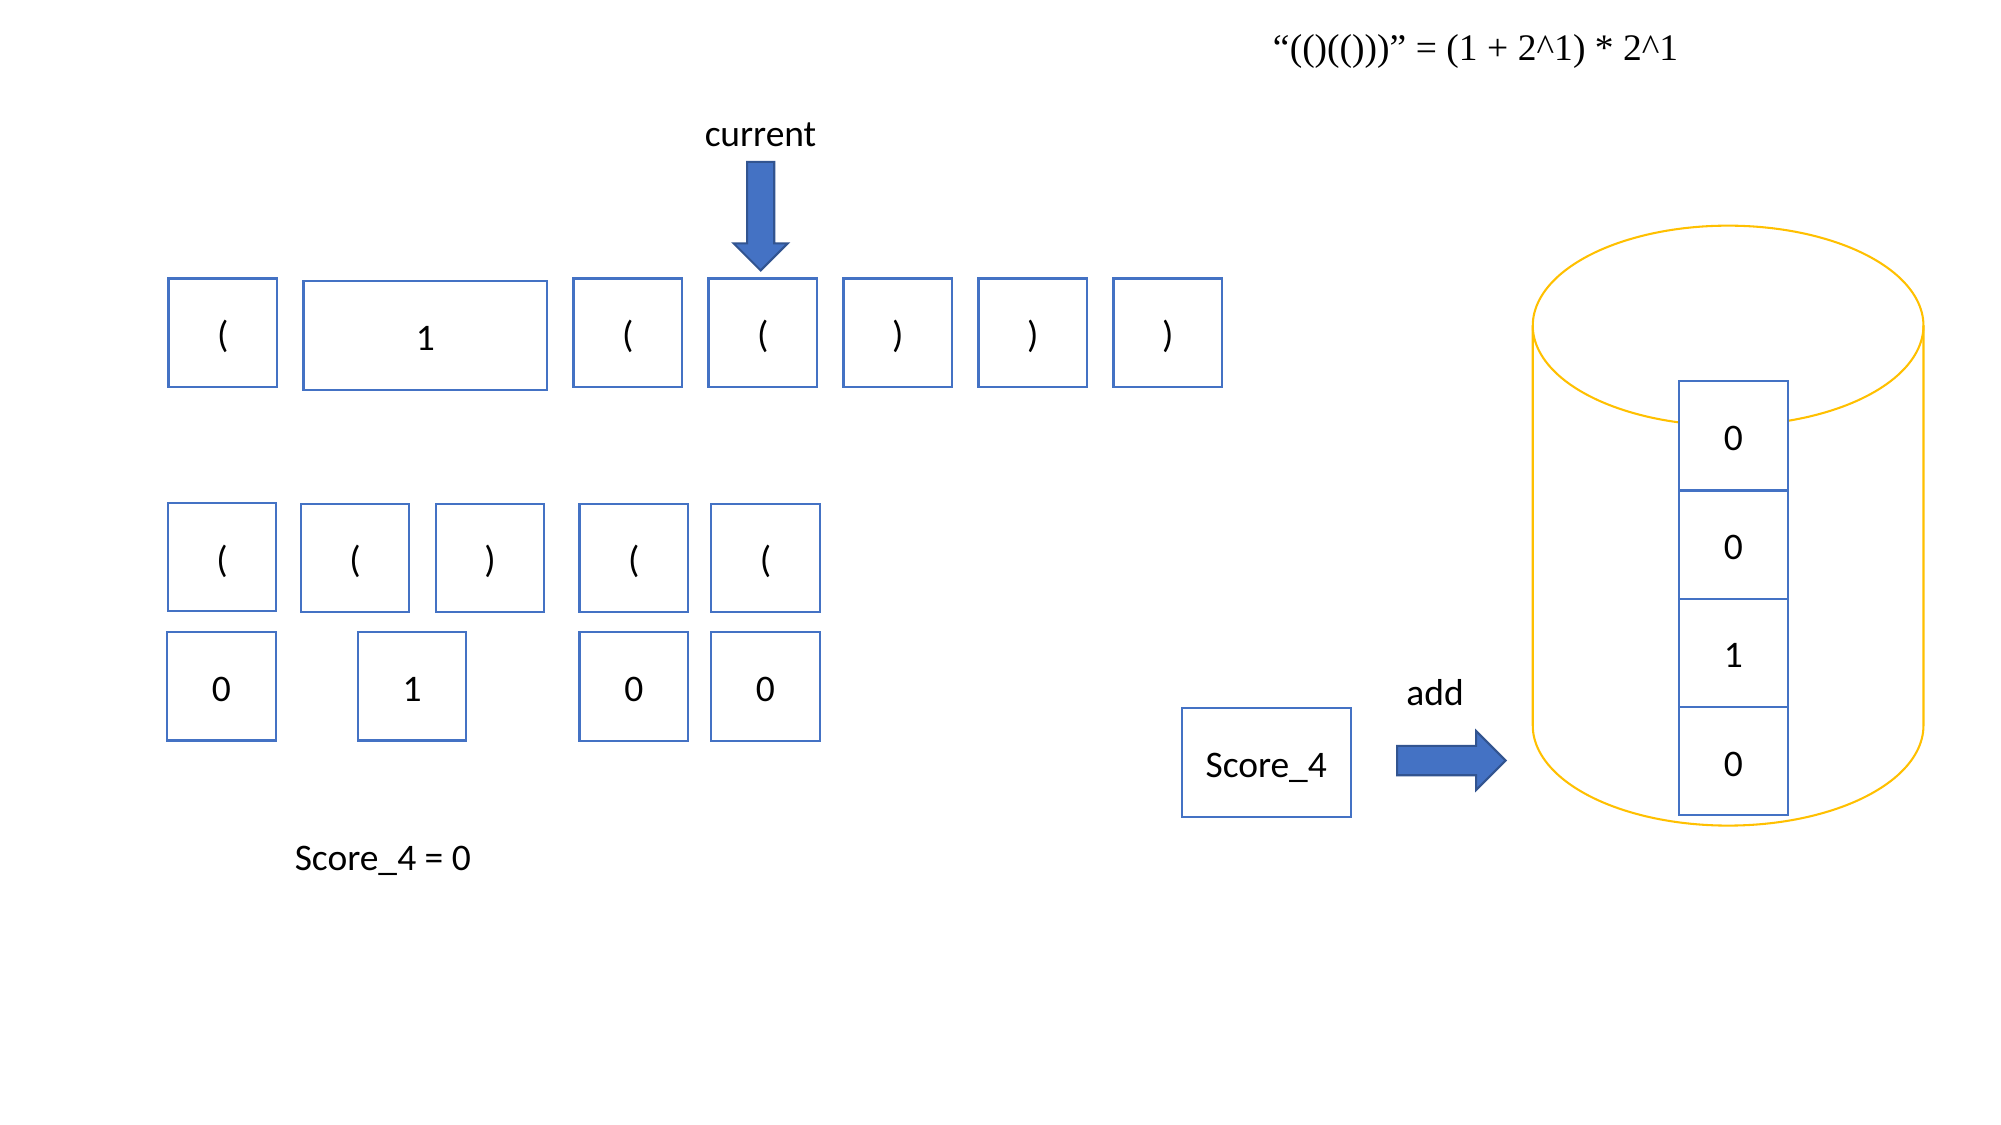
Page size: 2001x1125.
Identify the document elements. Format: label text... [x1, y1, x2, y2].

text_box 1 [357, 631, 467, 742]
text_box ( [167, 502, 277, 612]
text_box 1 [302, 280, 548, 391]
text_box Score_4 = 0 [279, 825, 545, 886]
text_box [731, 162, 791, 272]
text_box ) [977, 277, 1088, 388]
text_box ( [707, 277, 818, 388]
text_box 0 [710, 631, 821, 742]
text_box ( [710, 503, 821, 613]
text_box Score_4 [1181, 707, 1352, 818]
text_box 0 [1678, 708, 1789, 816]
text_box 0 [578, 631, 689, 742]
text_box “(()(()))” = (1 + 2^1) * 2^1 [1258, 15, 1729, 75]
text_box current [677, 101, 844, 162]
text_box ( [578, 503, 689, 613]
text_box 0 [1678, 380, 1789, 491]
text_box [1531, 224, 1925, 827]
text_box 1 [1678, 600, 1789, 708]
text_box ( [300, 503, 410, 613]
text_box [1396, 728, 1508, 793]
text_box 0 [166, 631, 277, 742]
text_box add [1372, 661, 1498, 721]
text_box ) [1112, 277, 1223, 388]
text_box ) [435, 503, 545, 613]
text_box ) [842, 277, 953, 388]
text_box 0 [1678, 491, 1789, 600]
text_box ( [572, 277, 683, 388]
text_box ( [167, 277, 278, 388]
